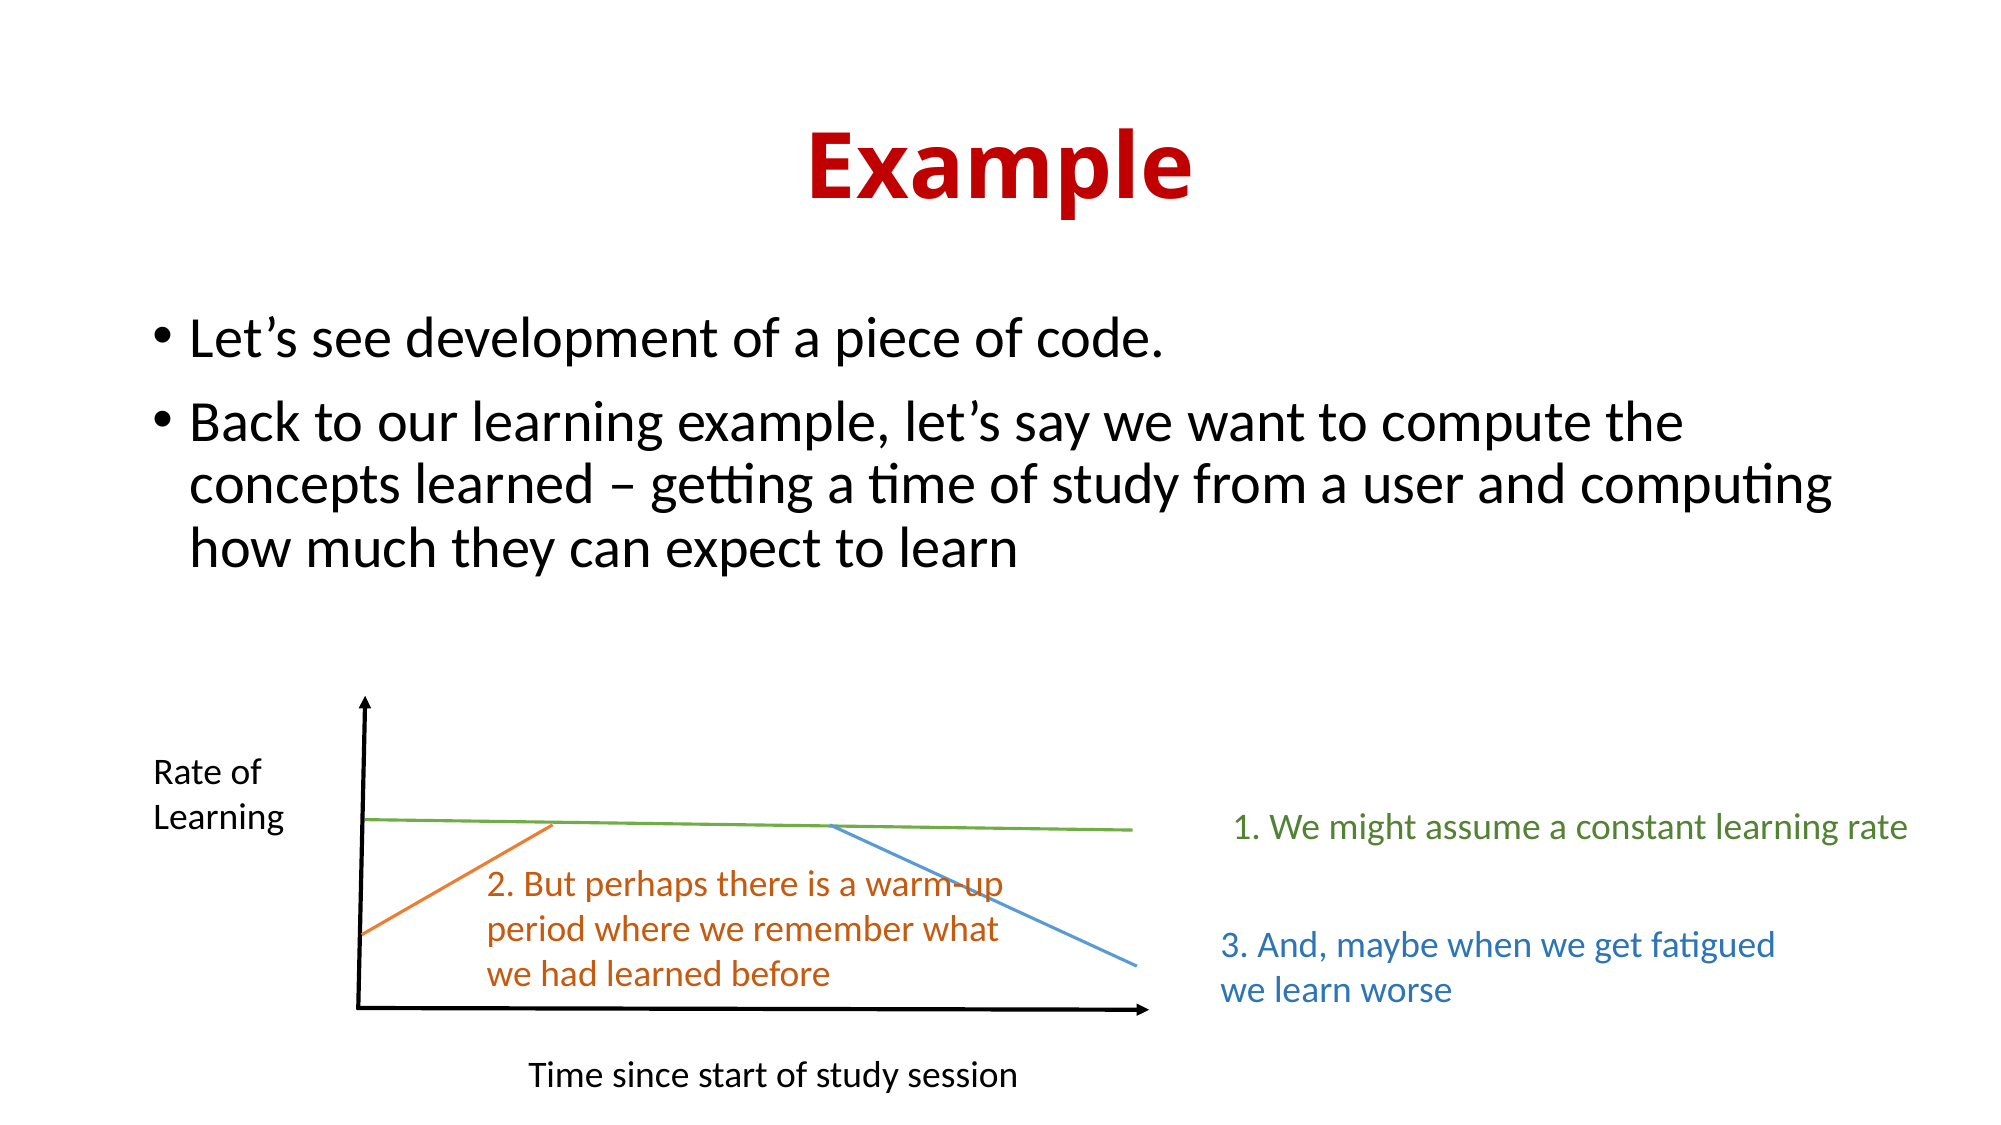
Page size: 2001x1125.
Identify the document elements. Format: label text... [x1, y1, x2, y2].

text_box 1. We might assume a constant learning rate [1217, 794, 1925, 855]
text_box 3. And, maybe when we get fatigued we learn worse [1205, 913, 1801, 1018]
text_box Time since start of study session [513, 1042, 1043, 1102]
title Example [137, 59, 1863, 278]
text_box 2. But perhaps there is a warm-up period where we remember what we had learned before [471, 851, 1020, 1001]
list Let’s see development of a piece of code. Back to our learning example, let’s say we want to compute the concepts learned – getting a time of study from a user and computing how much they can expect to learn [137, 299, 1863, 1014]
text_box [361, 824, 553, 935]
text_box Rate of Learning [138, 739, 300, 845]
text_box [365, 819, 1133, 831]
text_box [829, 824, 1137, 967]
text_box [358, 695, 366, 1010]
